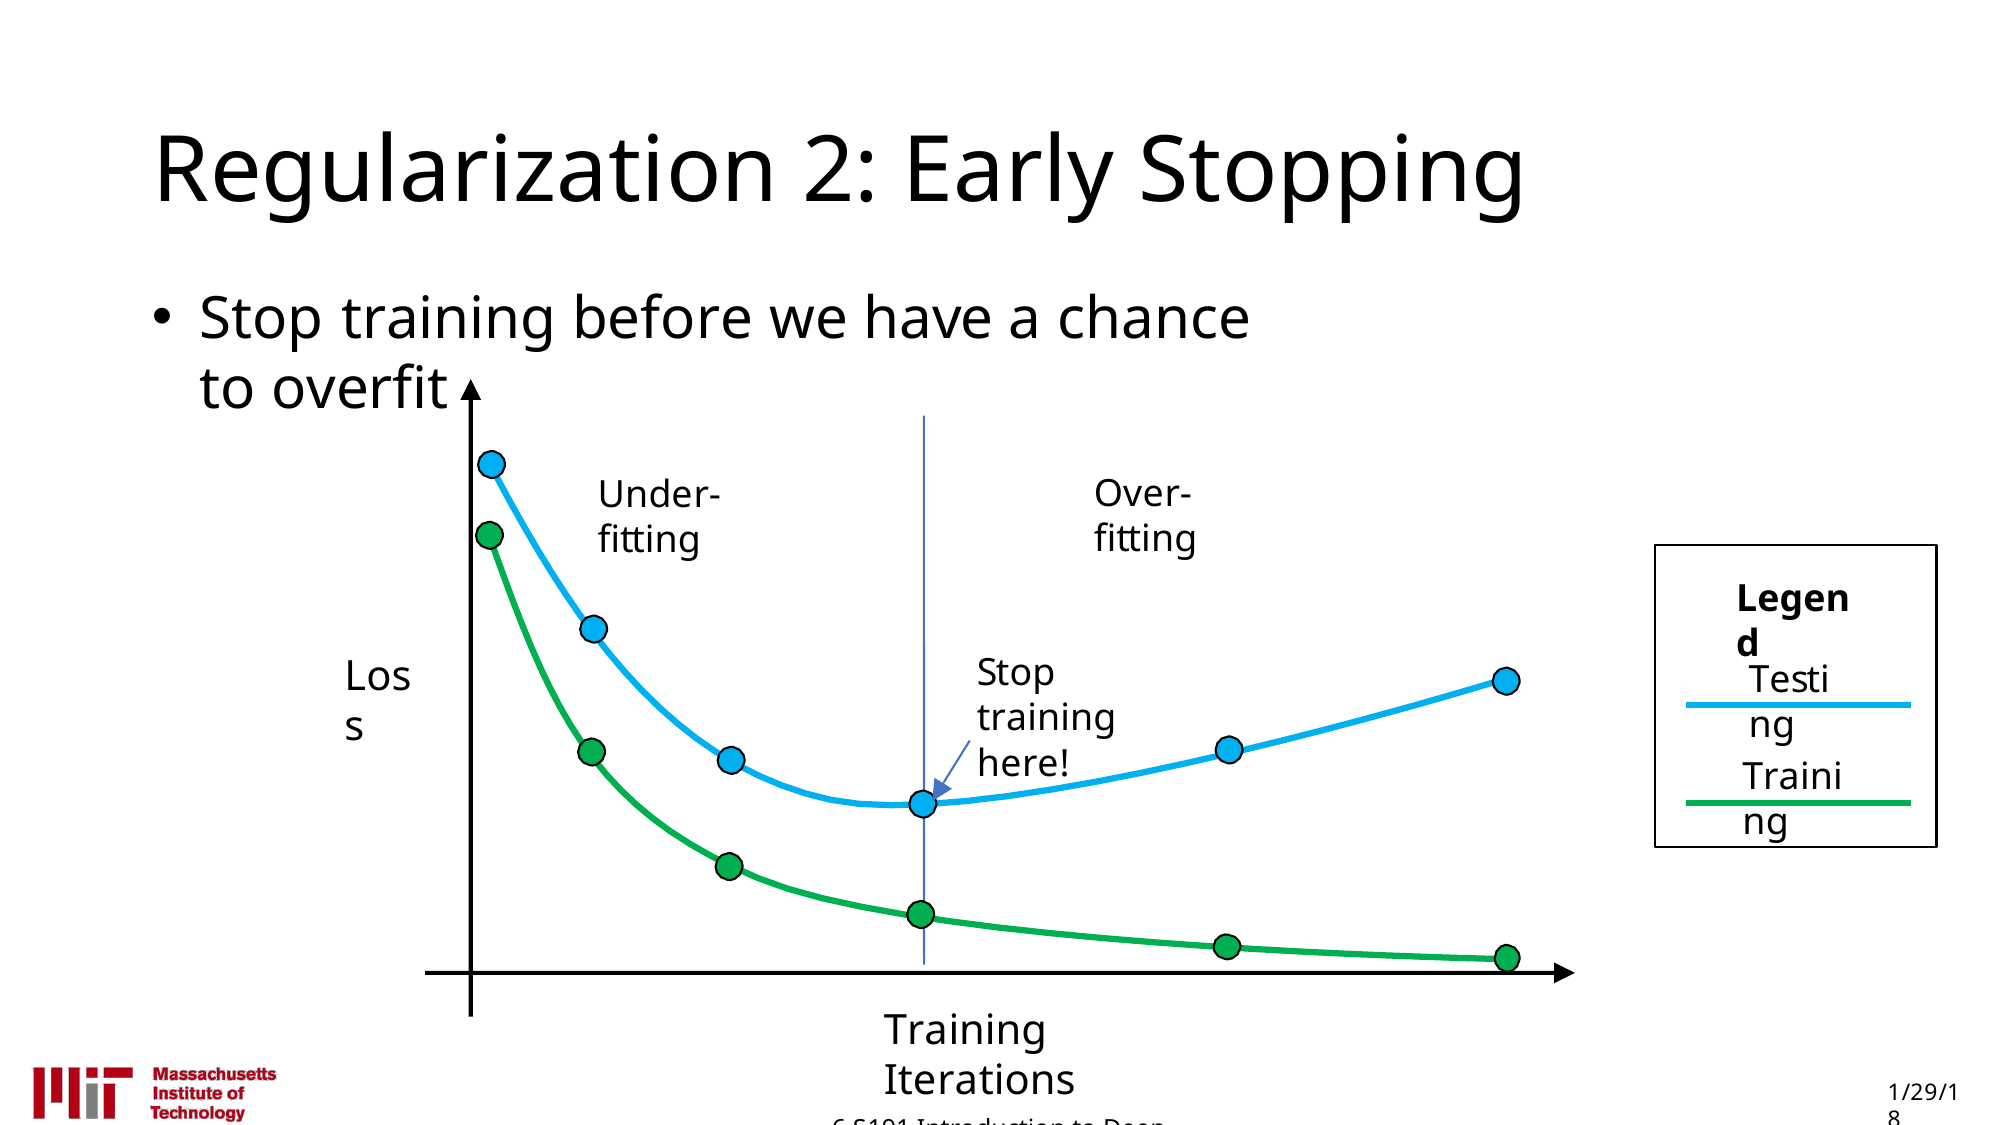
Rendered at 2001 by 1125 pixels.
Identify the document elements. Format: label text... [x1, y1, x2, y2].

text_box Loss [342, 648, 418, 702]
text_box 1/29/18 [1885, 1077, 1965, 1108]
text_box [580, 615, 608, 643]
text_box [1655, 544, 1937, 847]
text_box [468, 975, 473, 1017]
text_box Under-fitting [595, 469, 783, 518]
text_box Testing [1746, 654, 1851, 703]
text_box [1215, 736, 1243, 764]
text_box [475, 521, 503, 549]
text_box [715, 853, 743, 881]
text_box [717, 746, 745, 774]
text_box Over-fitting [1091, 468, 1263, 517]
picture [31, 1064, 278, 1123]
text_box [907, 901, 935, 929]
text_box [497, 465, 1494, 806]
text_box [1492, 667, 1520, 695]
text_box Legend [1733, 573, 1857, 621]
text_box Stop training before we have a chance to overfit [149, 280, 1301, 351]
text_box [1494, 944, 1520, 972]
text_box [578, 738, 606, 766]
text_box [425, 962, 1576, 984]
text_box [478, 451, 506, 479]
text_box [1213, 934, 1241, 960]
text_box Stop training here! [974, 647, 1164, 742]
text_box [493, 535, 1497, 959]
text_box [909, 790, 937, 818]
title Regularization 2: Early Stopping [133, 110, 1867, 221]
text_box [932, 740, 971, 801]
text_box [460, 379, 482, 970]
text_box Training [1740, 752, 1857, 800]
text_box Training Iterations 6.S191 Introduction to Deep Learning introtodeeplearning.com [809, 1002, 1189, 1124]
